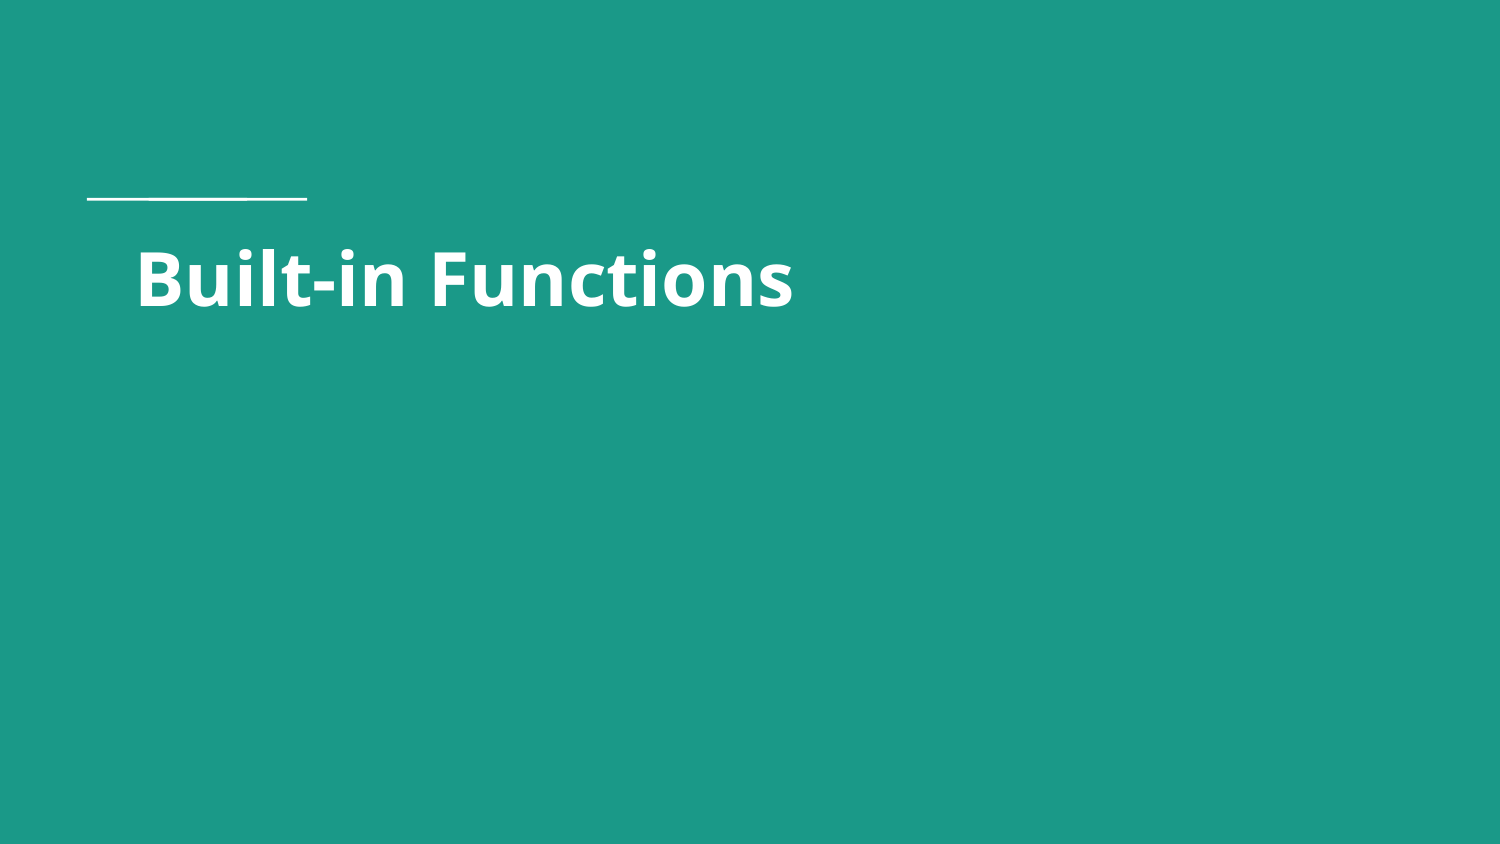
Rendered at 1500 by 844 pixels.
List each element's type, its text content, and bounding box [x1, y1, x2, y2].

title Built-in Functions [119, 216, 1381, 466]
